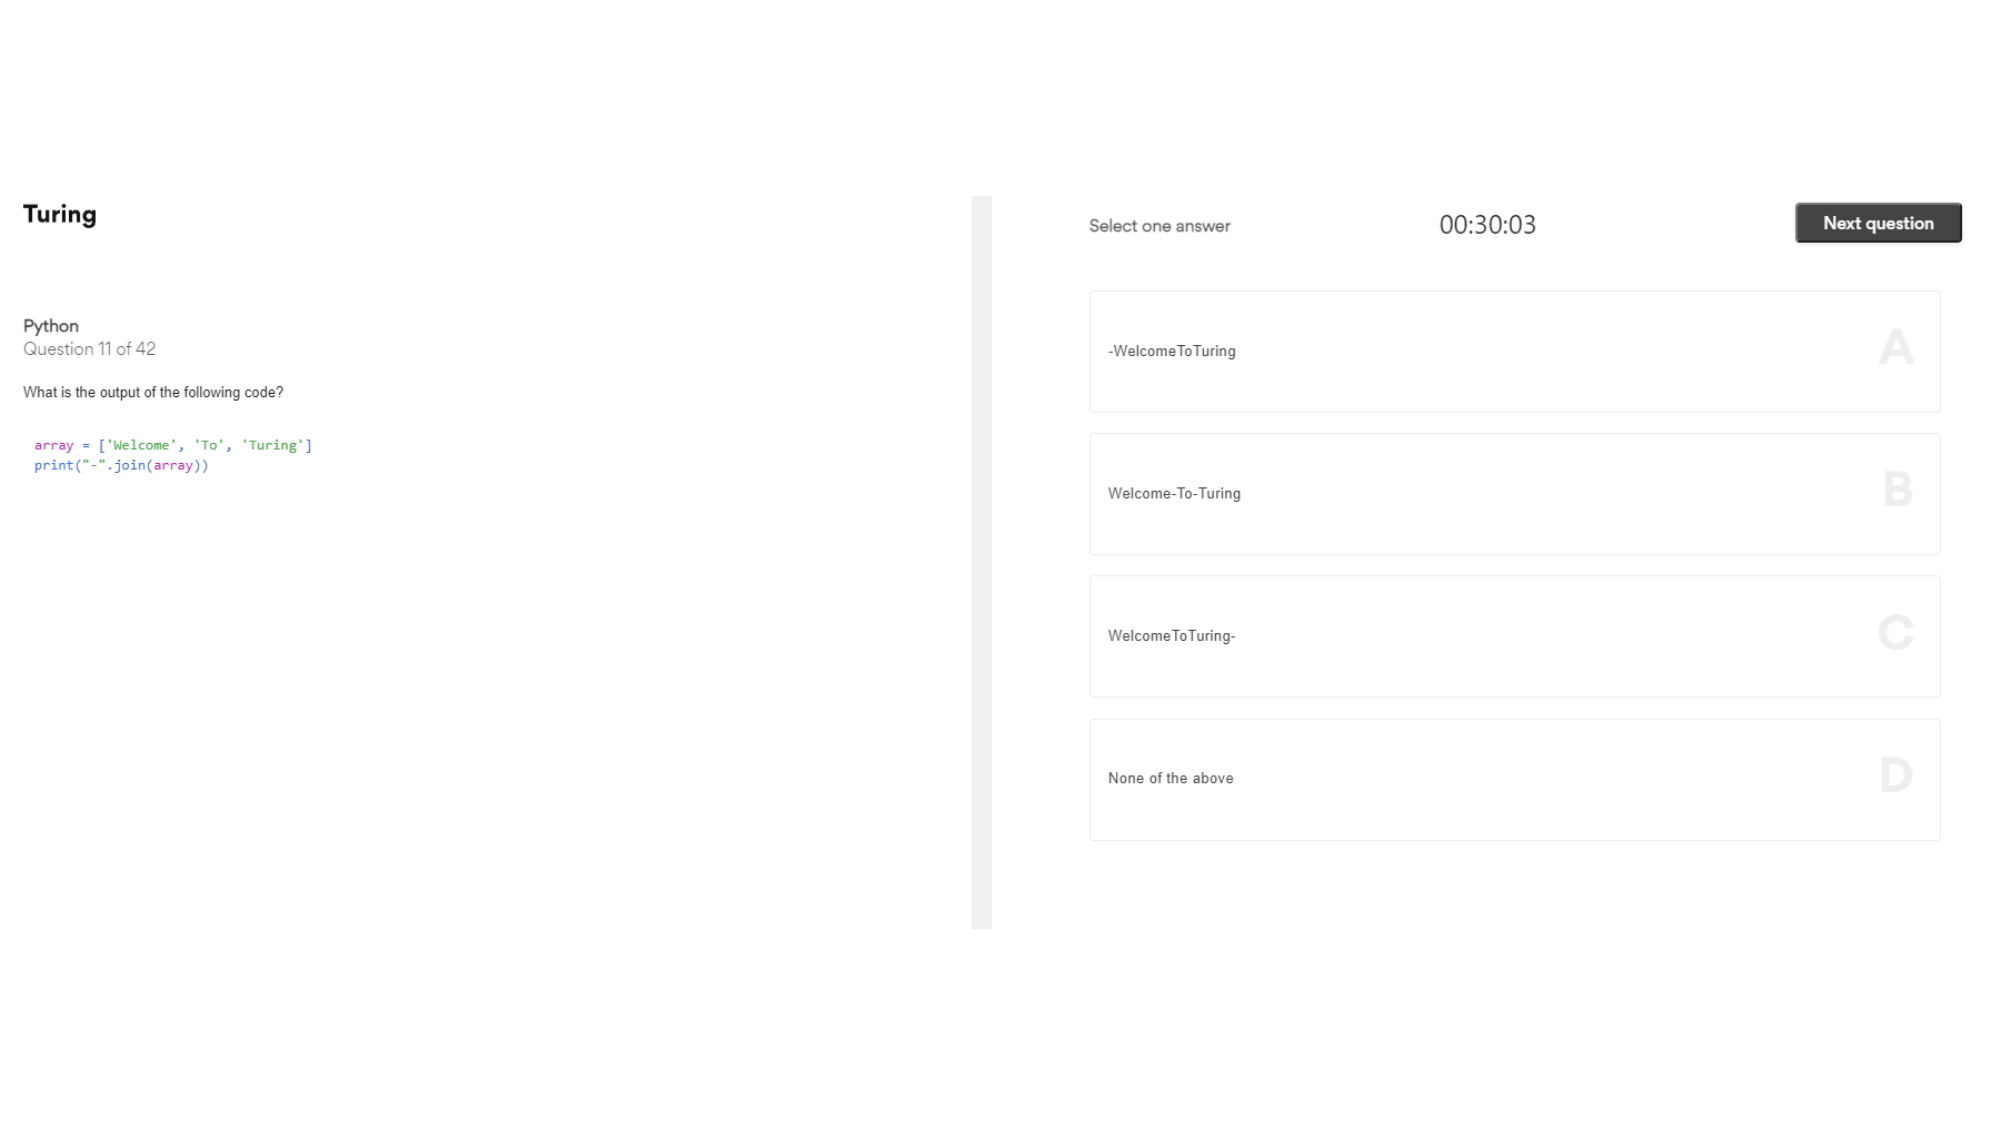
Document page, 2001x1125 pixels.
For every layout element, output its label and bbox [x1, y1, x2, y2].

picture [0, 196, 2000, 929]
